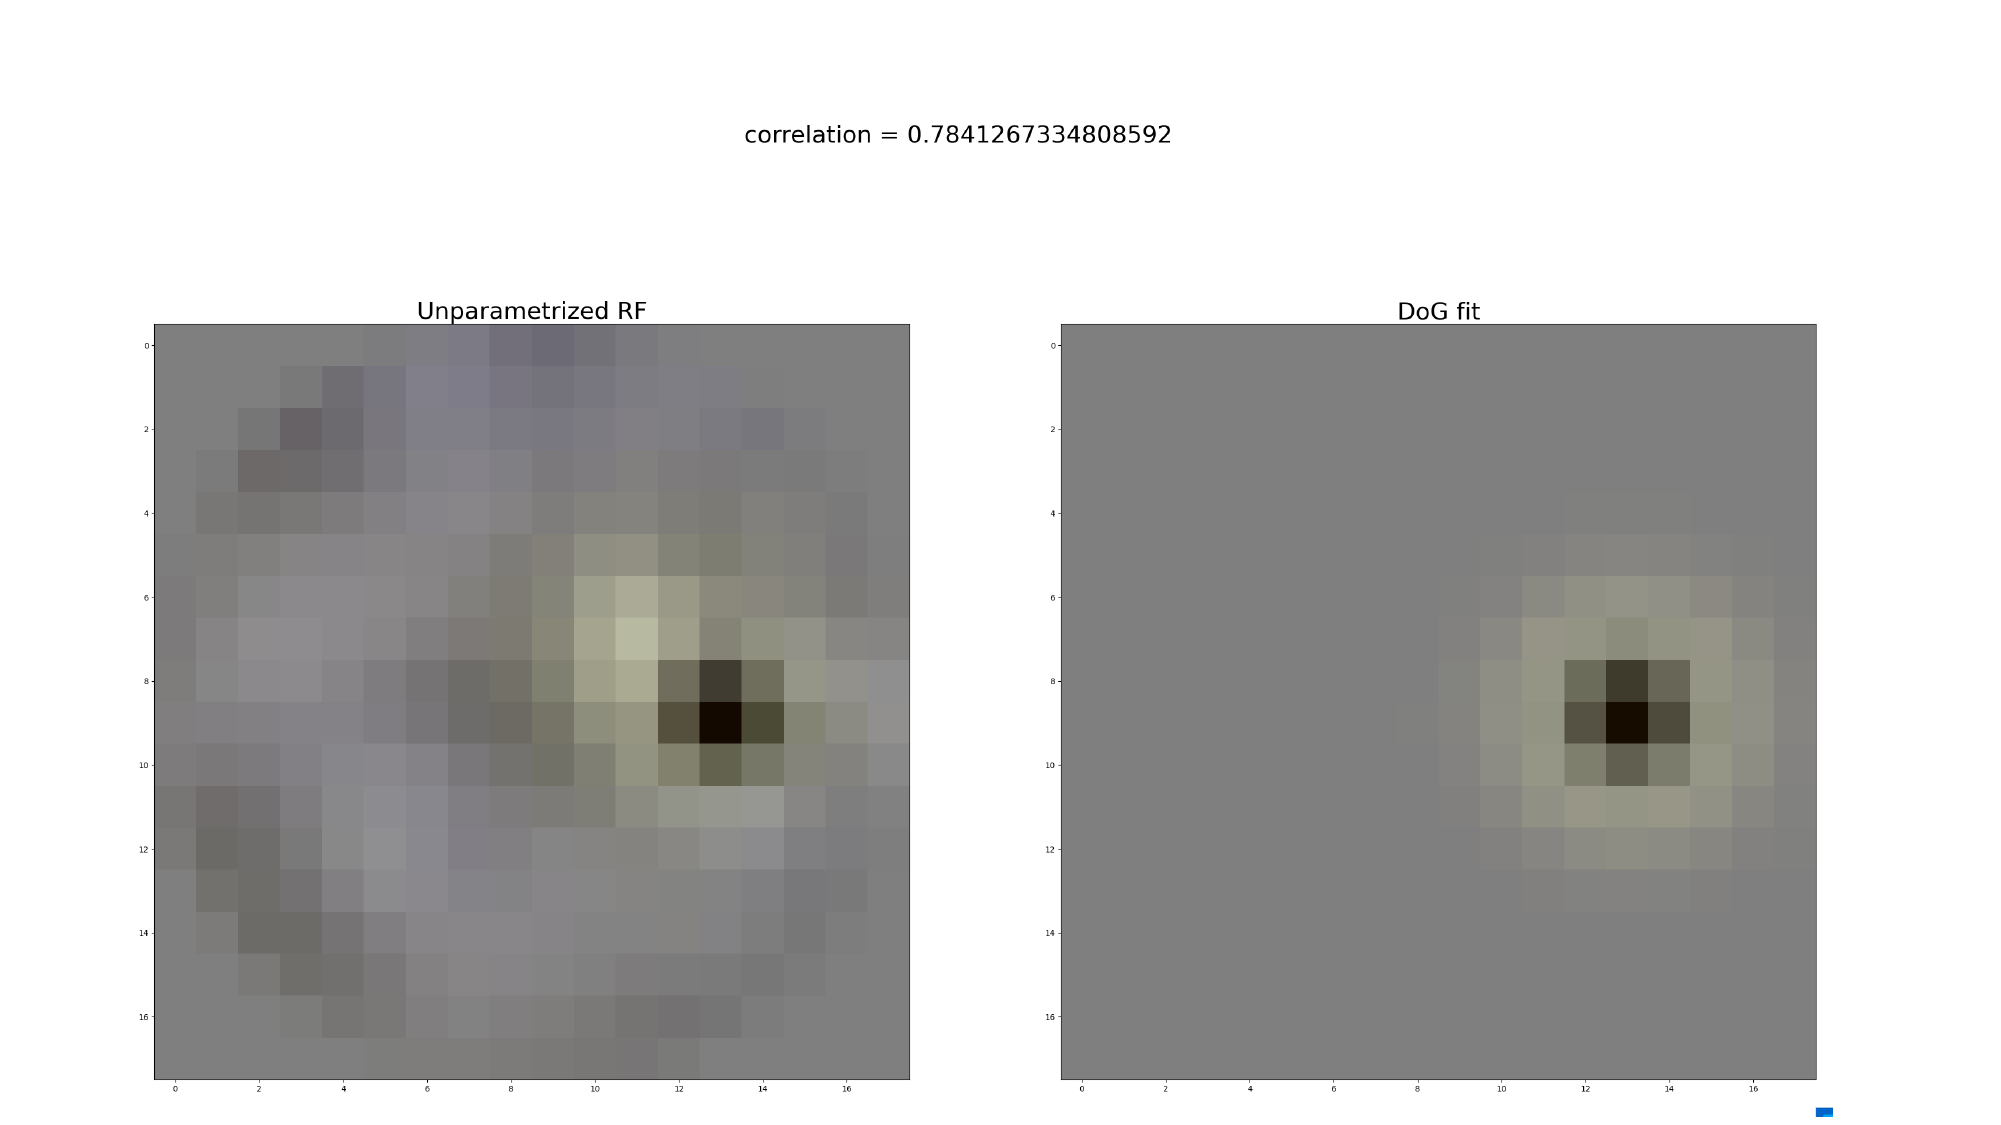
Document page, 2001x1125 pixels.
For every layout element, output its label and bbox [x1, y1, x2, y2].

picture [87, 104, 1833, 1117]
